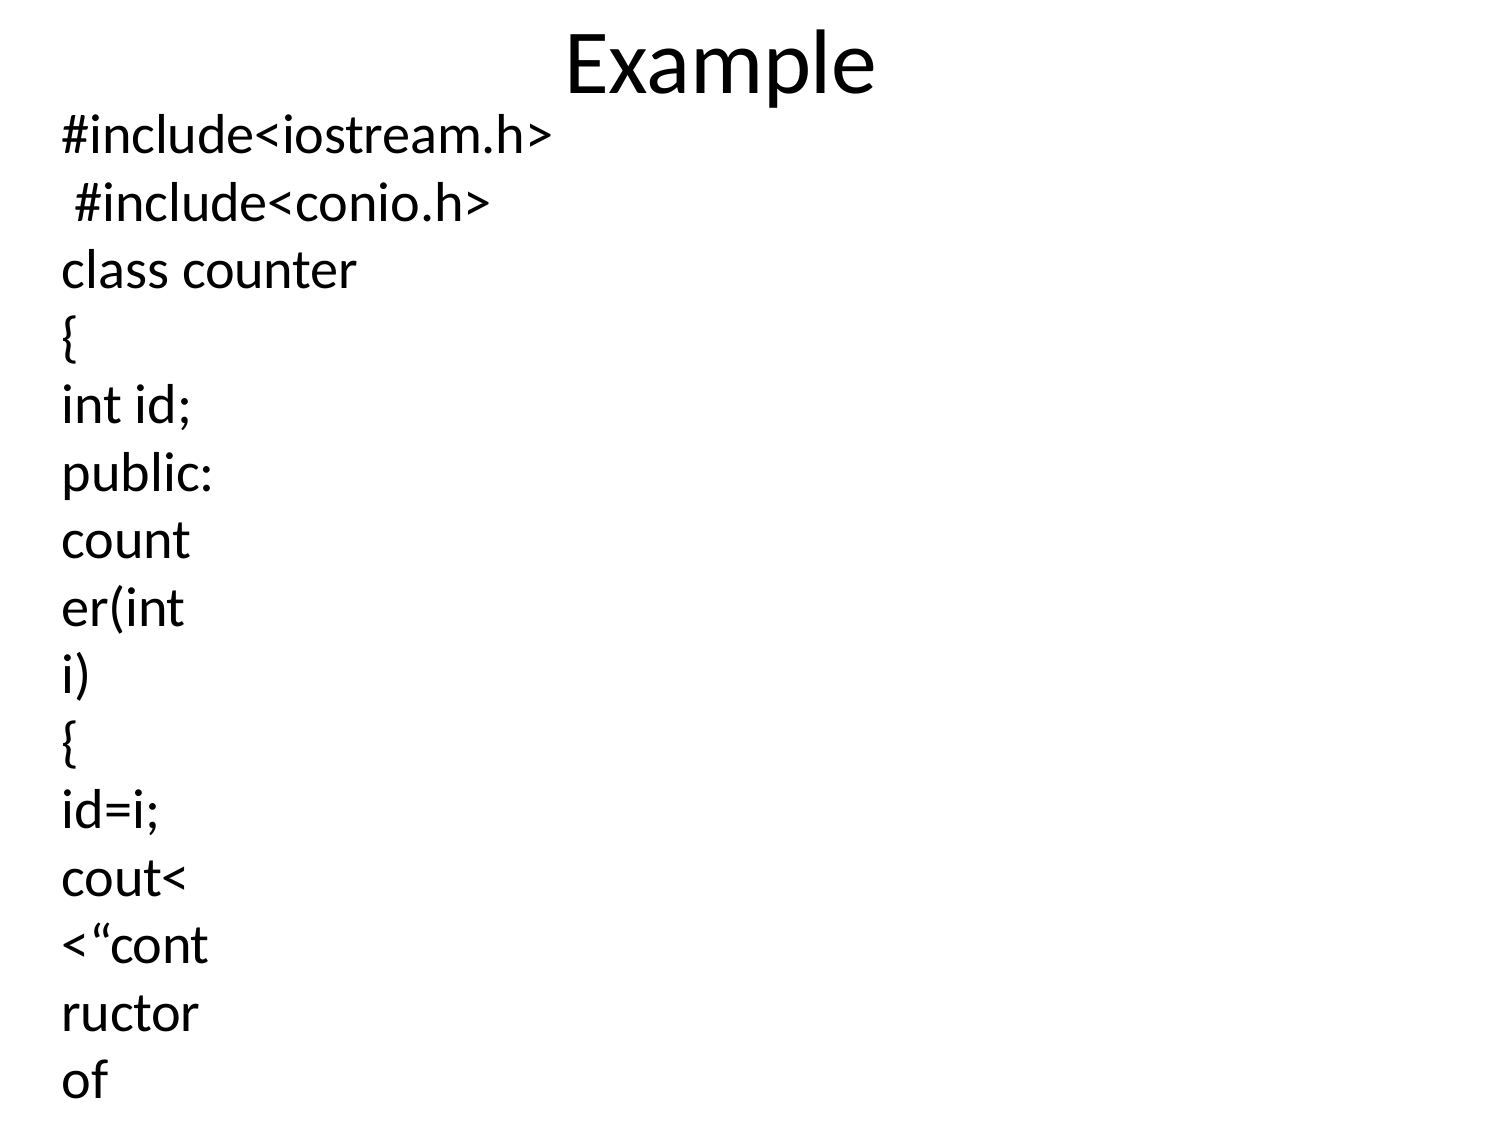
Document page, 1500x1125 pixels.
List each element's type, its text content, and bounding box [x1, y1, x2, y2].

title Example [562, 0, 882, 95]
text_box #include<iostream.h> #include<conio.h> class counter { int id; public: counter(int i) { id=i; cout<<“contructor of object with id=”<<id; } [59, 95, 1033, 1125]
